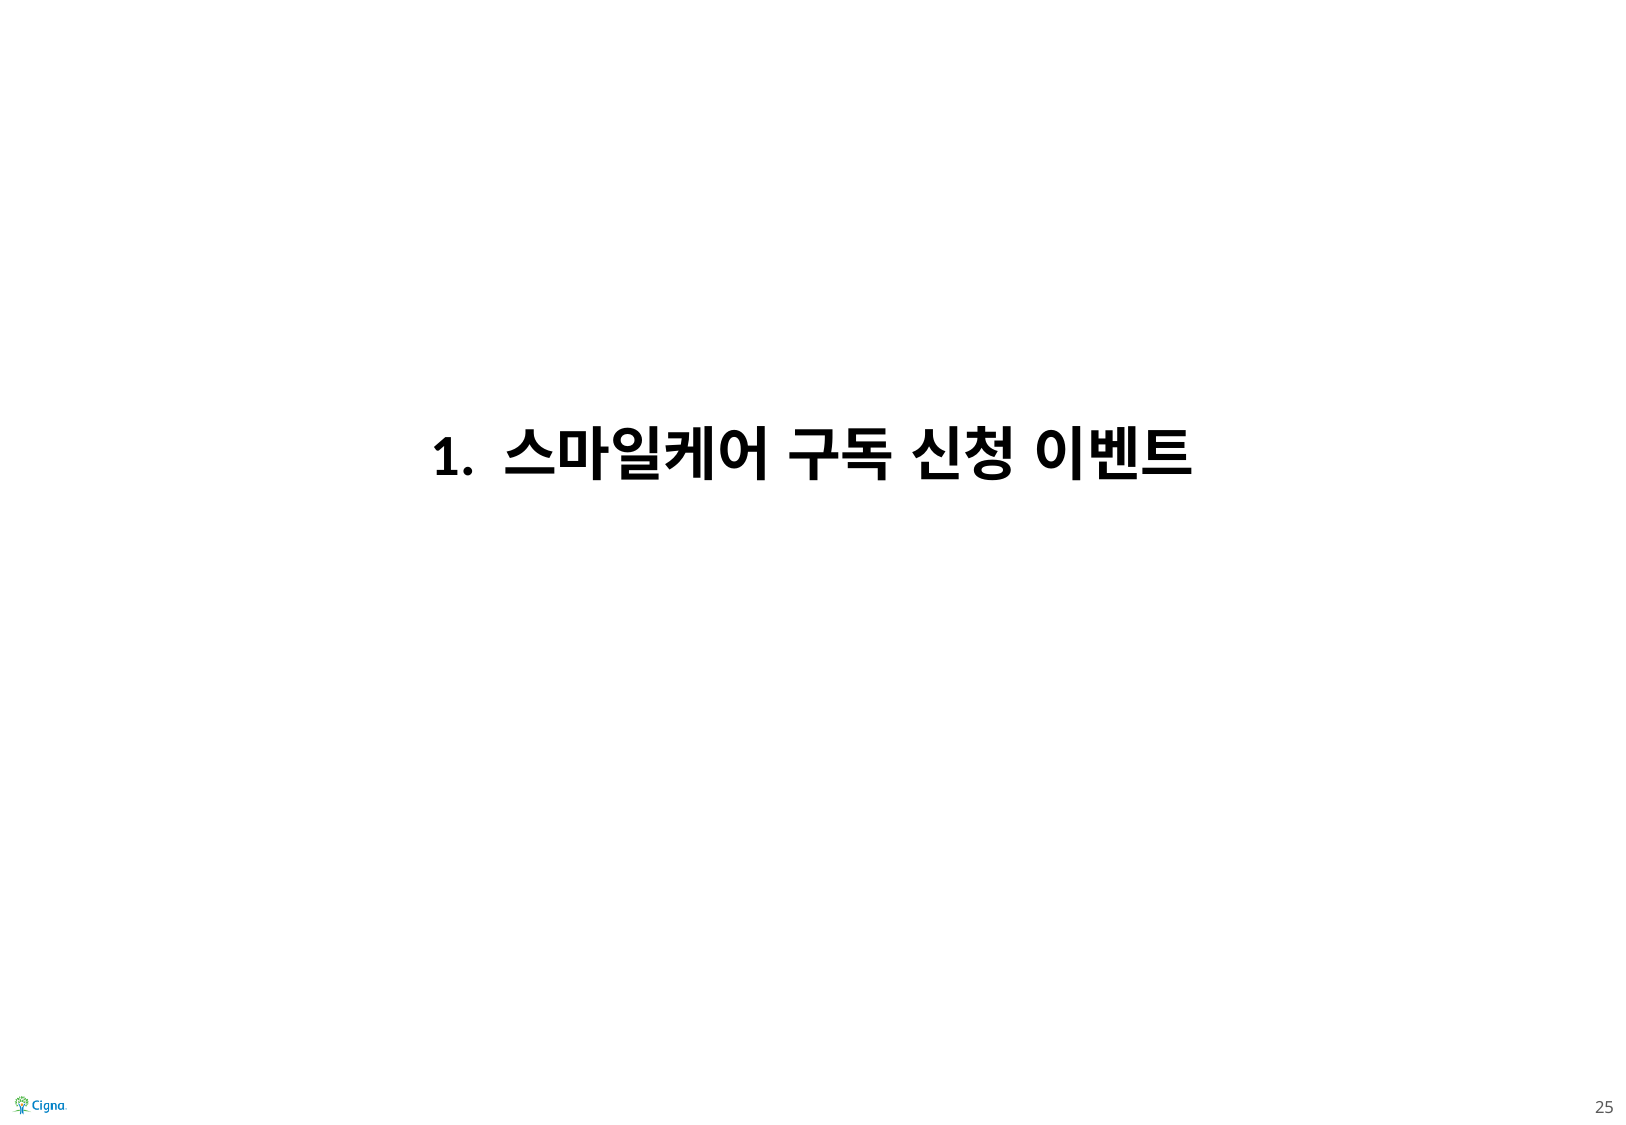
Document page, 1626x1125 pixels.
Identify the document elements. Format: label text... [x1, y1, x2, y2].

picture [10, 1094, 69, 1116]
text_box 1. 스마일케어 구독 신청 이벤트 [416, 409, 1209, 495]
